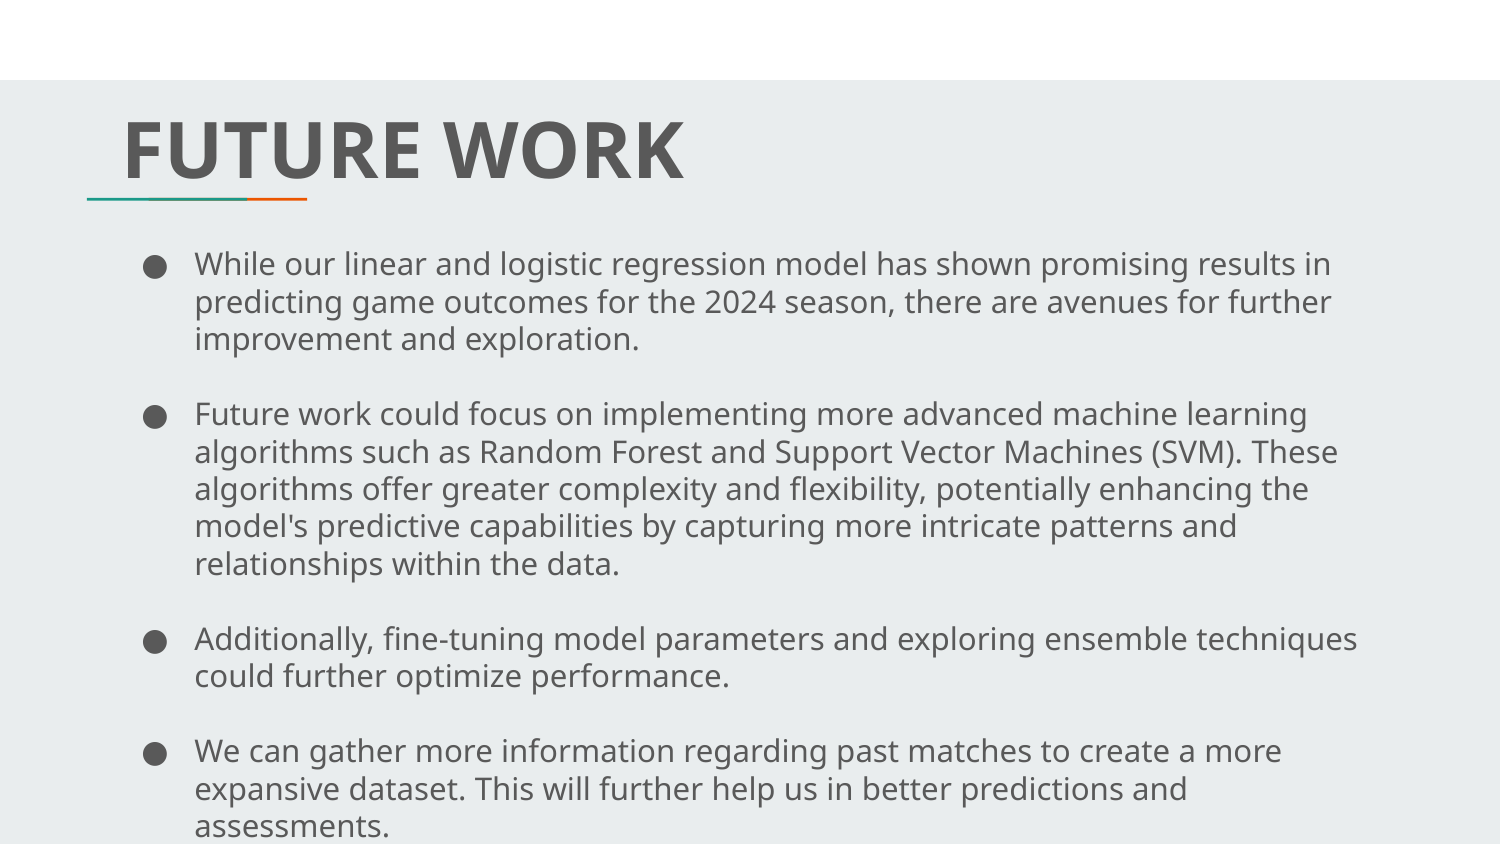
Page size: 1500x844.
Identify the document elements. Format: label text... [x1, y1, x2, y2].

text_box While our linear and logistic regression model has shown promising results in predicting game outcomes for the 2024 season, there are avenues for further improvement and exploration. Future work could focus on implementing more advanced machine learning algorithms such as Random Forest and Support Vector Machines (SVM). These algorithms offer greater complexity and flexibility, potentially enhancing the model's predictive capabilities by capturing more intricate patterns and relationships within the data. Additionally, fine-tuning model parameters and exploring ensemble techniques could further optimize performance. We can gather more information regarding past matches to create a more expansive dataset. This will further help us in better predictions and assessments. [104, 189, 1396, 727]
text_box FUTURE WORK [106, 85, 1036, 171]
